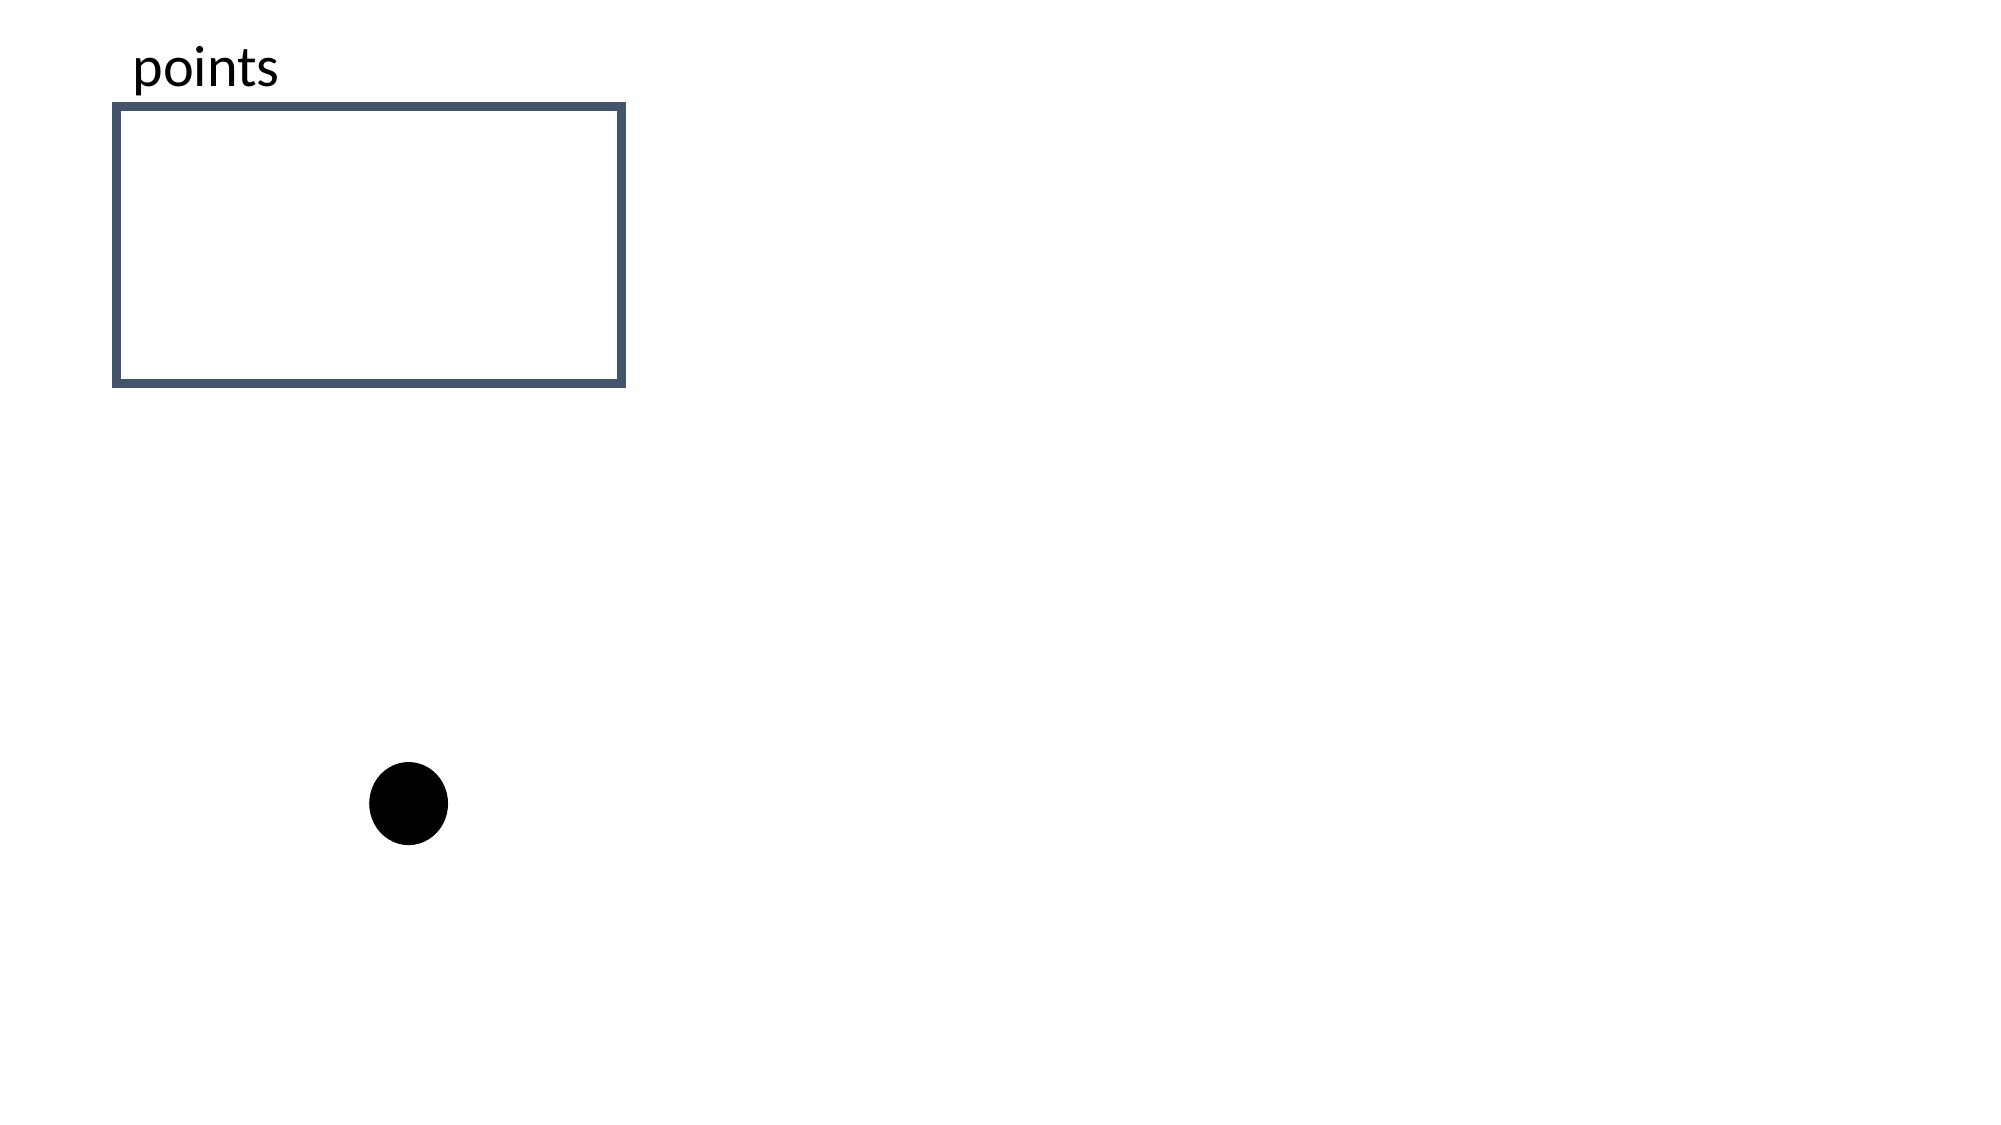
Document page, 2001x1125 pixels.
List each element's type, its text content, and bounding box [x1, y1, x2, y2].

text_box [368, 761, 450, 847]
text_box [116, 106, 623, 384]
text_box points [118, 20, 295, 106]
